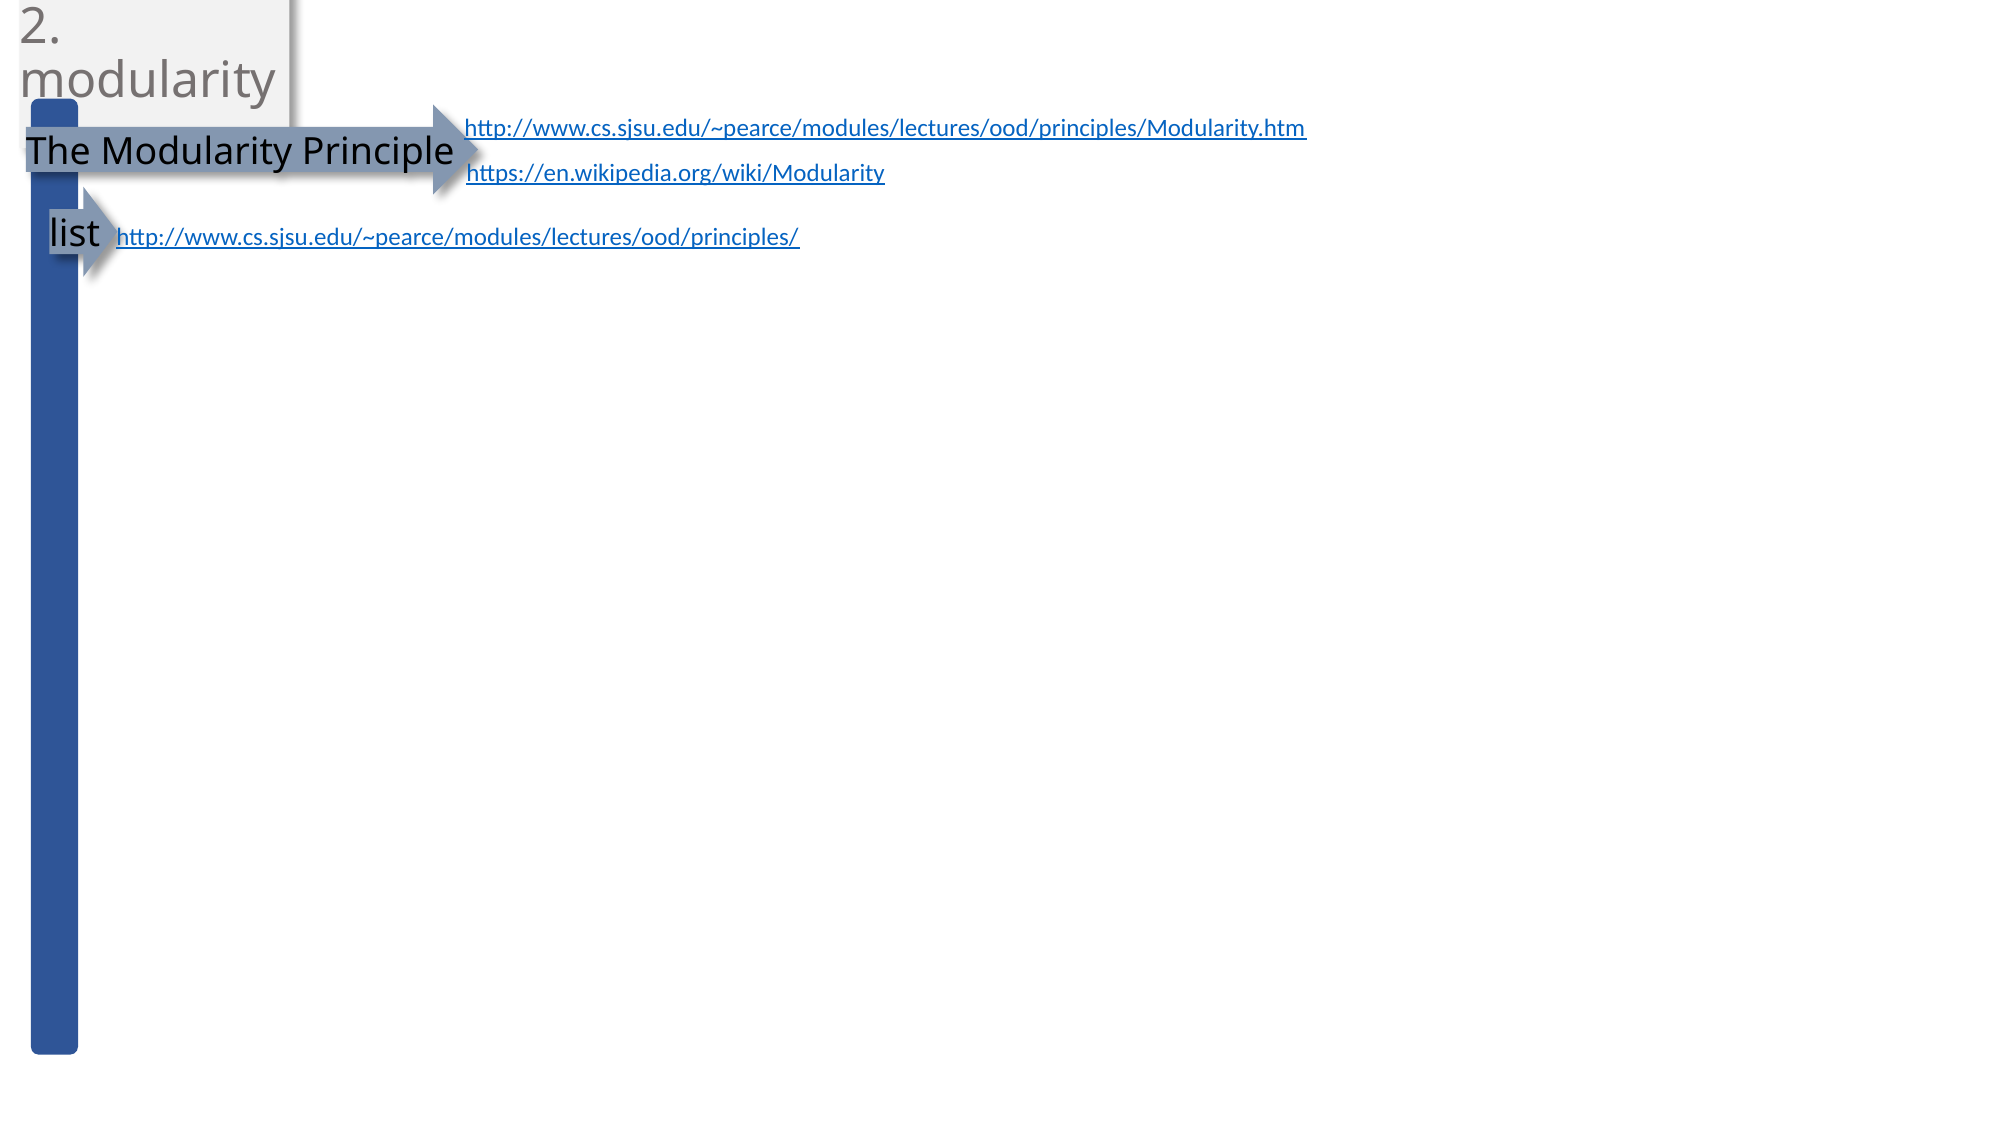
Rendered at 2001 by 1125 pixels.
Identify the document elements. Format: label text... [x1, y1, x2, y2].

text_box [29, 97, 80, 125]
text_box list [48, 183, 105, 280]
text_box The Modularity Principle [24, 101, 451, 198]
text_box https://en.wikipedia.org/wiki/Modularity [451, 149, 901, 194]
text_box http://www.cs.sjsu.edu/~pearce/modules/lectures/ood/principles/ [101, 213, 1102, 258]
text_box [29, 183, 80, 1056]
text_box http://www.cs.sjsu.edu/~pearce/modules/lectures/ood/principles/Modularity.htm [449, 104, 1450, 149]
title 2. modularity [19, 0, 290, 149]
